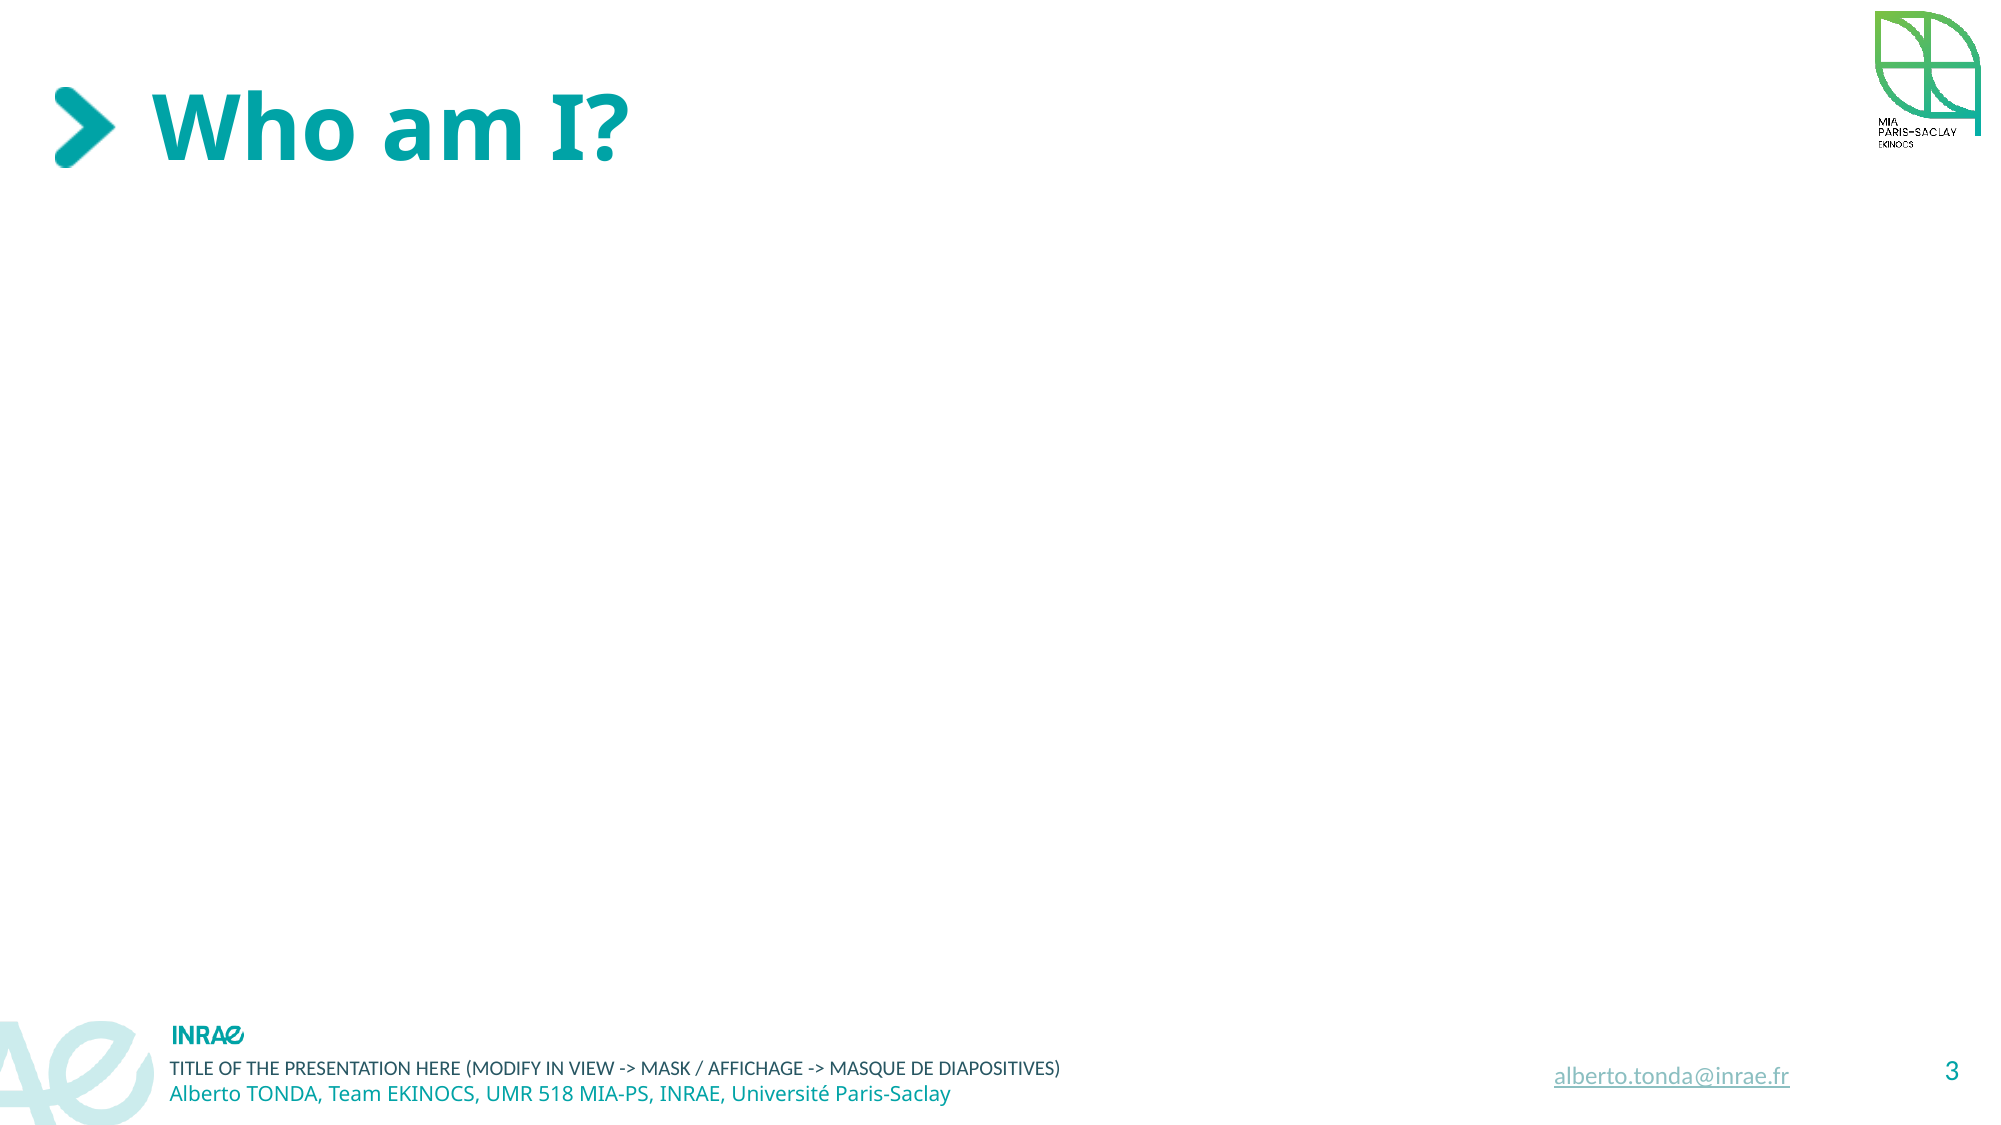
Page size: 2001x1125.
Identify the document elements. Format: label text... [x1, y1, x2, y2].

picture [1855, 0, 2000, 168]
picture [0, 1014, 277, 1125]
slide_number 3 [1820, 1043, 1975, 1104]
footer alberto.tonda@inrae.fr [1129, 1044, 1805, 1105]
picture [55, 87, 118, 168]
title Who am I? [137, 59, 1863, 203]
